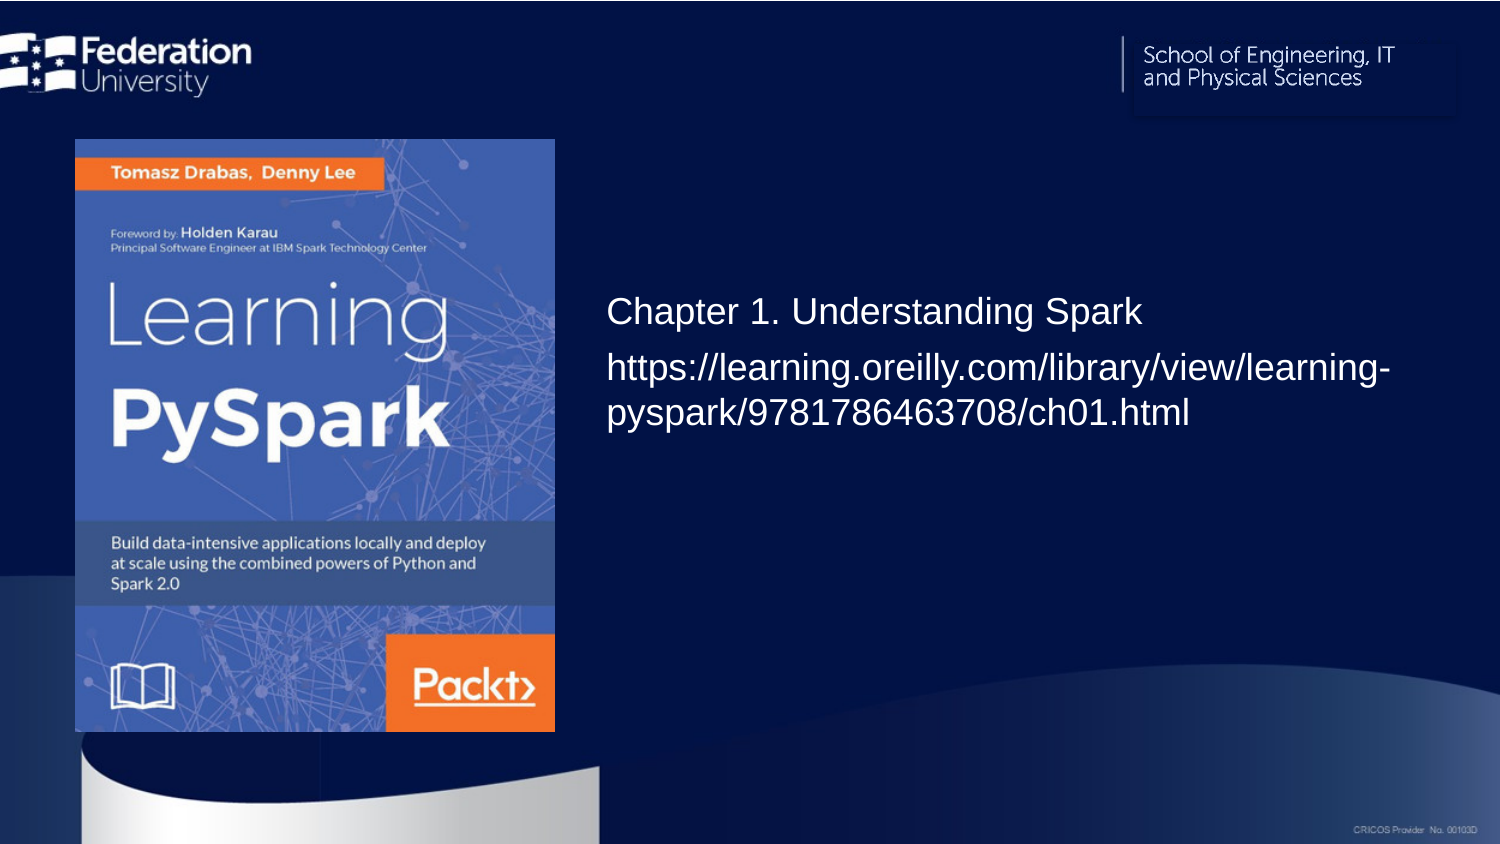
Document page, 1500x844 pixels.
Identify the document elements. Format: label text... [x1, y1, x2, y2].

picture [0, 0, 1500, 844]
list Chapter 1. Understanding Spark https://learning.oreilly.com/library/view/learning-pyspark/9781786463708/ch01.html [591, 279, 1457, 592]
